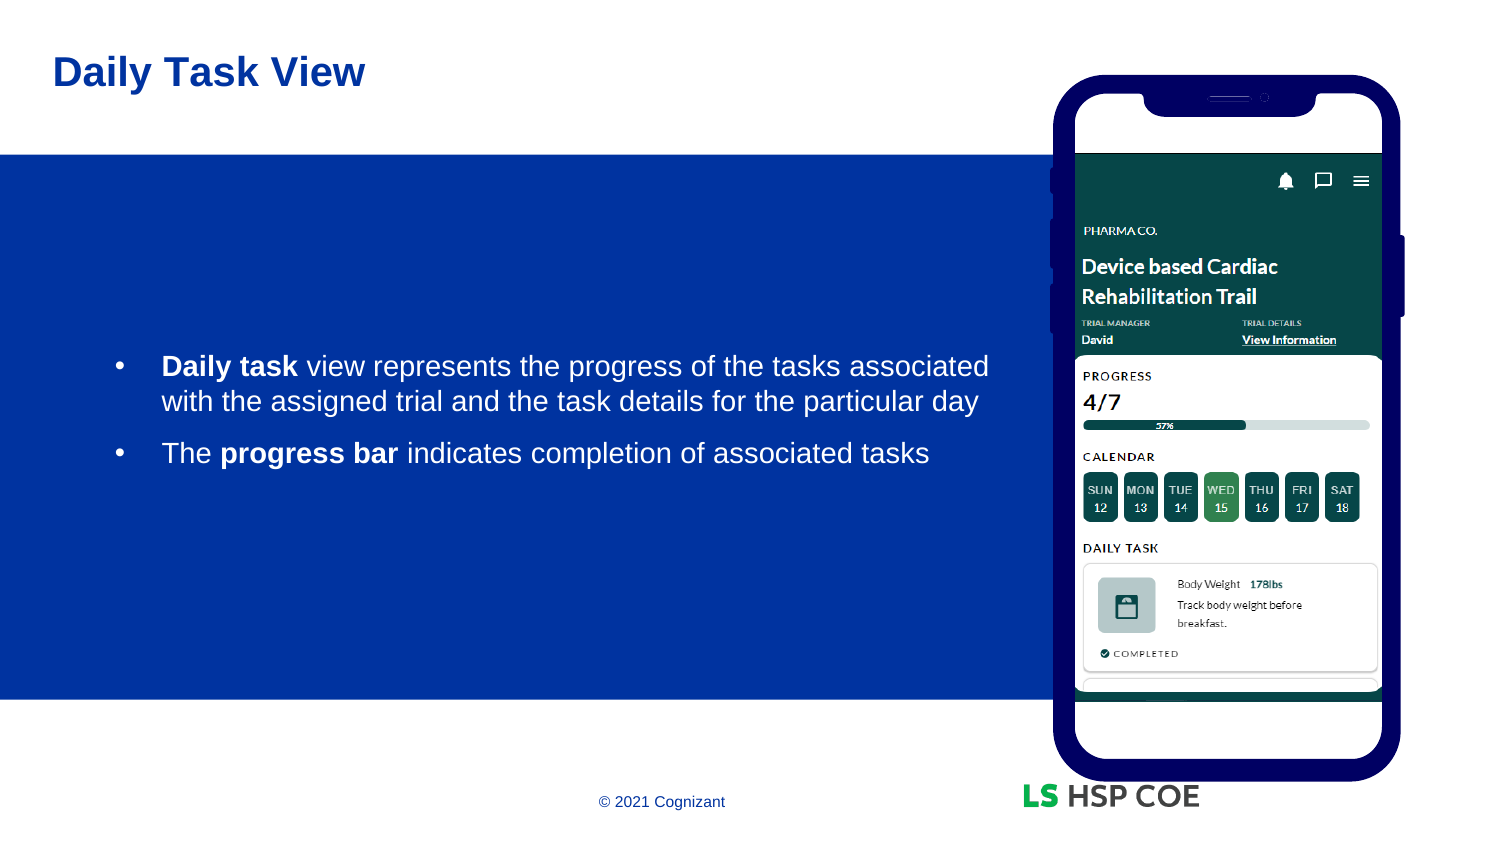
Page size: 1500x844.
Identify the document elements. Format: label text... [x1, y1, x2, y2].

title Daily Task View [52, 45, 1448, 147]
text_box [0, 154, 1050, 701]
picture [1021, 780, 1208, 817]
text_box Daily task view represents the progress of the tasks associated with the assigned trial and the task details for the particular day The progress bar indicates completion of associated tasks [99, 340, 1034, 477]
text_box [1050, 74, 1405, 782]
